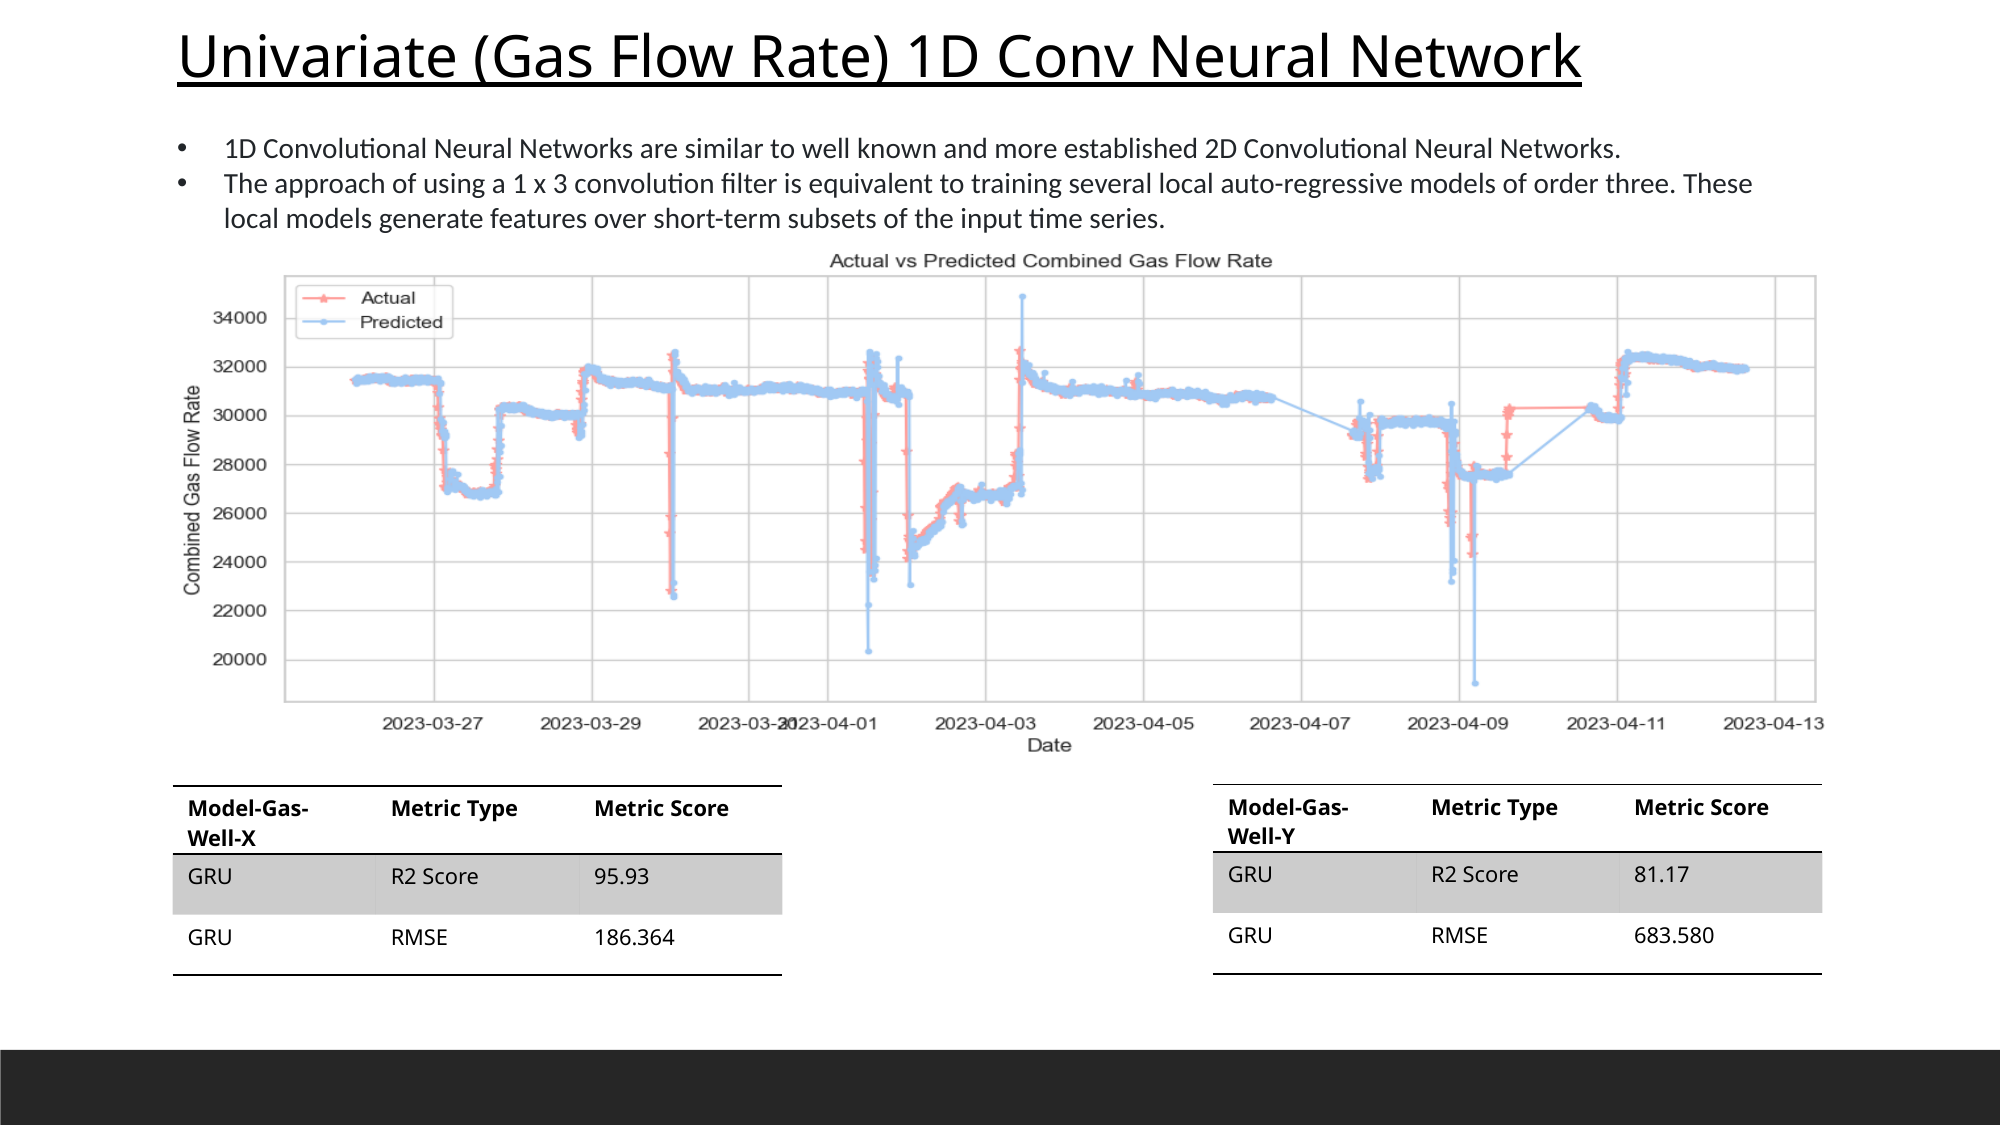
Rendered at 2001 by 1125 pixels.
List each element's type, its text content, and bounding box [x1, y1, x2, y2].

table_cell RMSE [376, 915, 579, 974]
table_cell GRU [173, 855, 376, 915]
table_header Model-Gas-Well-Y [1213, 785, 1416, 851]
table_cell GRU [1213, 913, 1416, 973]
table_cell 683.580 [1619, 913, 1822, 973]
table_header Metric Score [579, 787, 782, 853]
table_header Metric Type [1416, 785, 1619, 851]
picture [171, 242, 1839, 767]
table_cell 81.17 [1619, 853, 1822, 913]
table_cell GRU [173, 915, 376, 974]
table_cell R2 Score [1416, 853, 1619, 913]
table_header Metric Type [376, 787, 579, 853]
table_header Model-Gas-Well-X [173, 787, 376, 853]
table_cell RMSE [1416, 913, 1619, 973]
text_box 1D Convolutional Neural Networks are similar to well known and more established 2D Convolutional Neural Networks. The approach of using a 1 x 3 convolution filter is equivalent to training several local auto-regressive models of order three. These local models generate features over short-term subsets of the input time series. [162, 122, 1802, 242]
text_box Univariate (Gas Flow Rate) 1D Conv Neural Network [162, 12, 1875, 97]
table_cell 186.364 [579, 915, 782, 974]
table_cell GRU [1213, 853, 1416, 913]
table_cell R2 Score [376, 855, 579, 915]
table_header Metric Score [1619, 785, 1822, 851]
table_cell 95.93 [579, 855, 782, 915]
